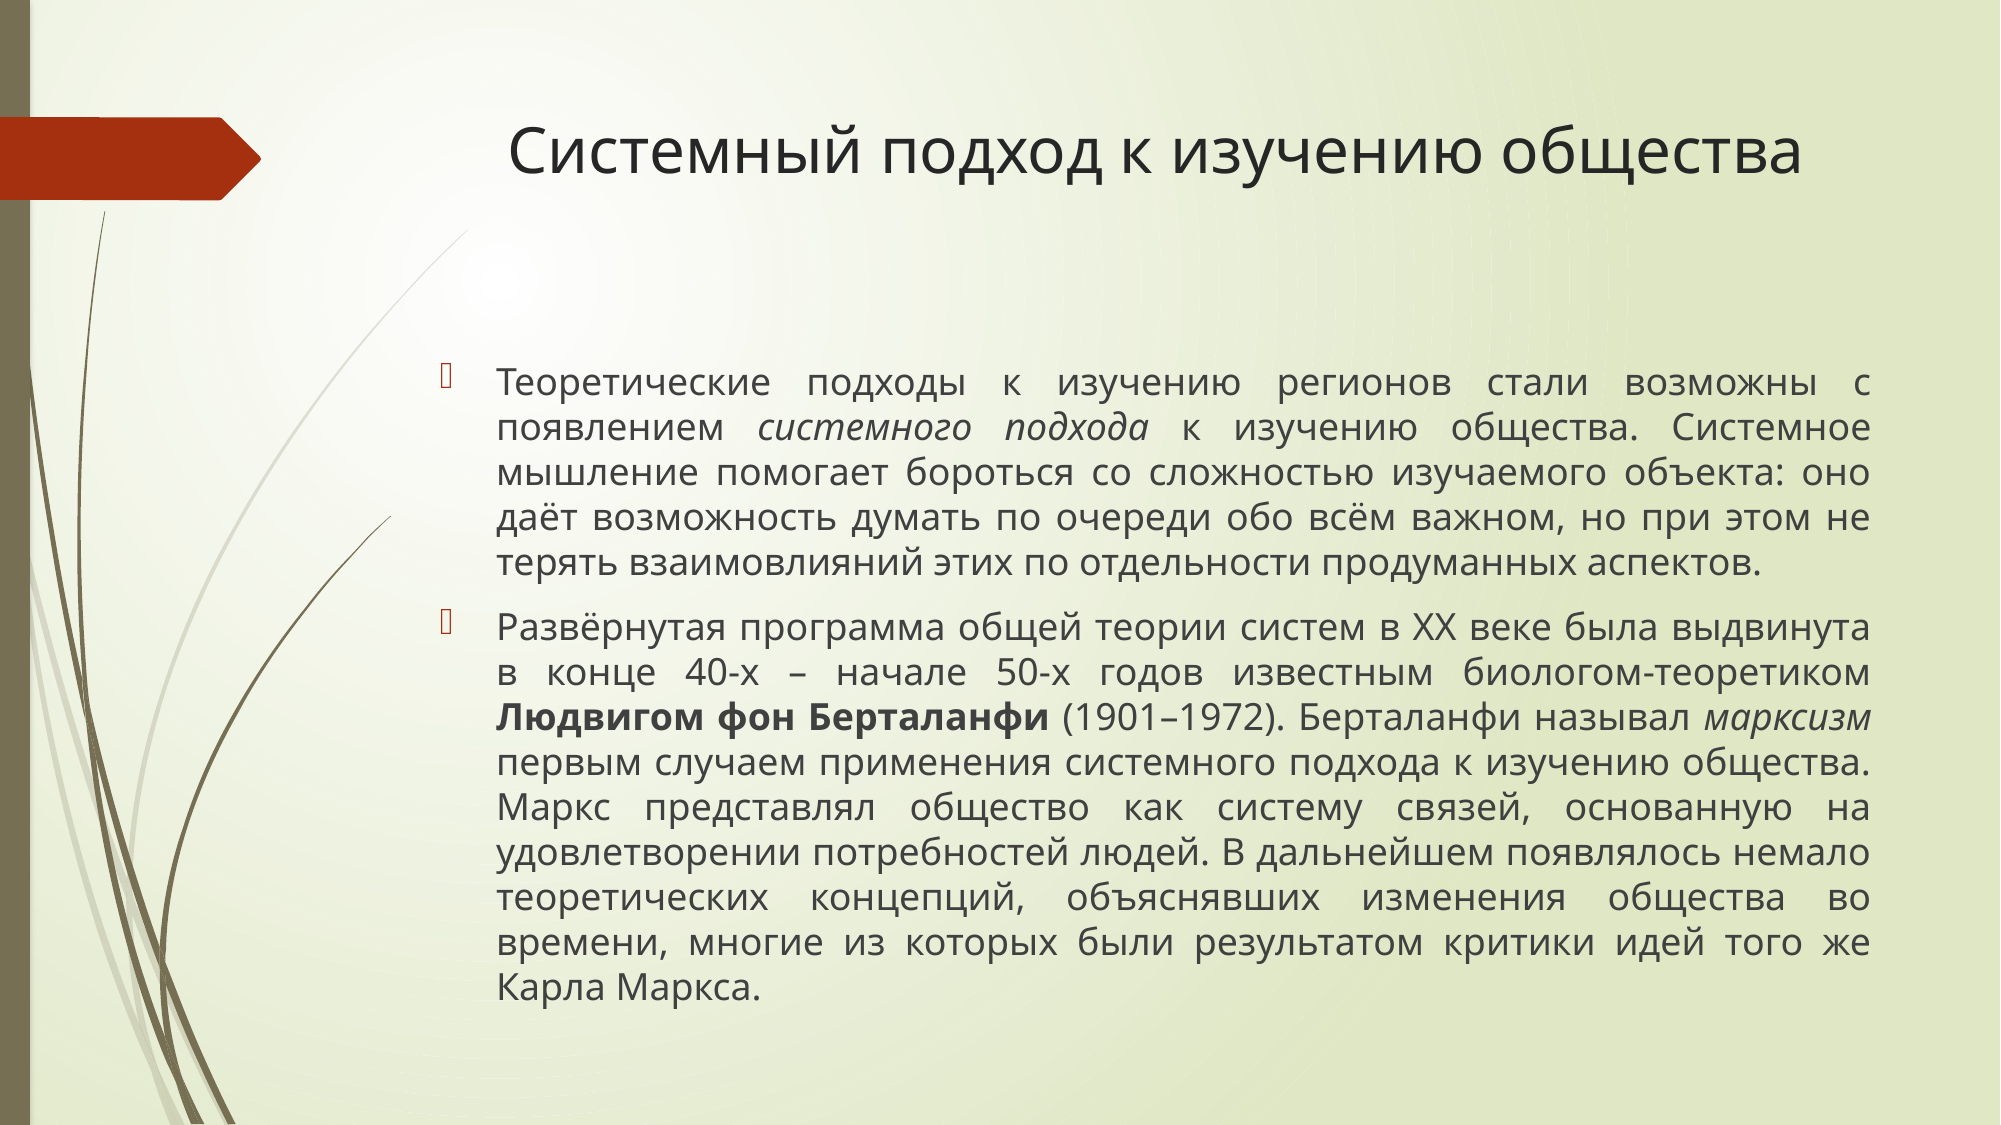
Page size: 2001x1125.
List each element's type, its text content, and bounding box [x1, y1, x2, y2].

list Теоретические подходы к изучению регионов стали возможны с появлением системного подхода к изучению общества. Системное мышление помогает бороться со сложностью изучаемого объекта: оно даёт возможность думать по очереди обо всём важном, но при этом не терять взаимовлияний этих по отдельности продуманных аспектов. Развёрнутая программа общей теории систем в XX веке была выдвинута в конце 40-х – начале 50-х годов известным биологом-теоретиком Людвигом фон Берталанфи (1901–1972). Берталанфи называл марксизм первым случаем применения системного подхода к изучению общества. Маркс представлял общество как систему связей, основанную на удовлетворении потребностей людей. В дальнейшем появлялось немало теоретических концепций, объяснявших изменения общества во времени, многие из которых были результатом критики идей того же Карла Маркса. [424, 350, 1888, 1052]
title Системный подход к изучению общества [425, 102, 1888, 313]
